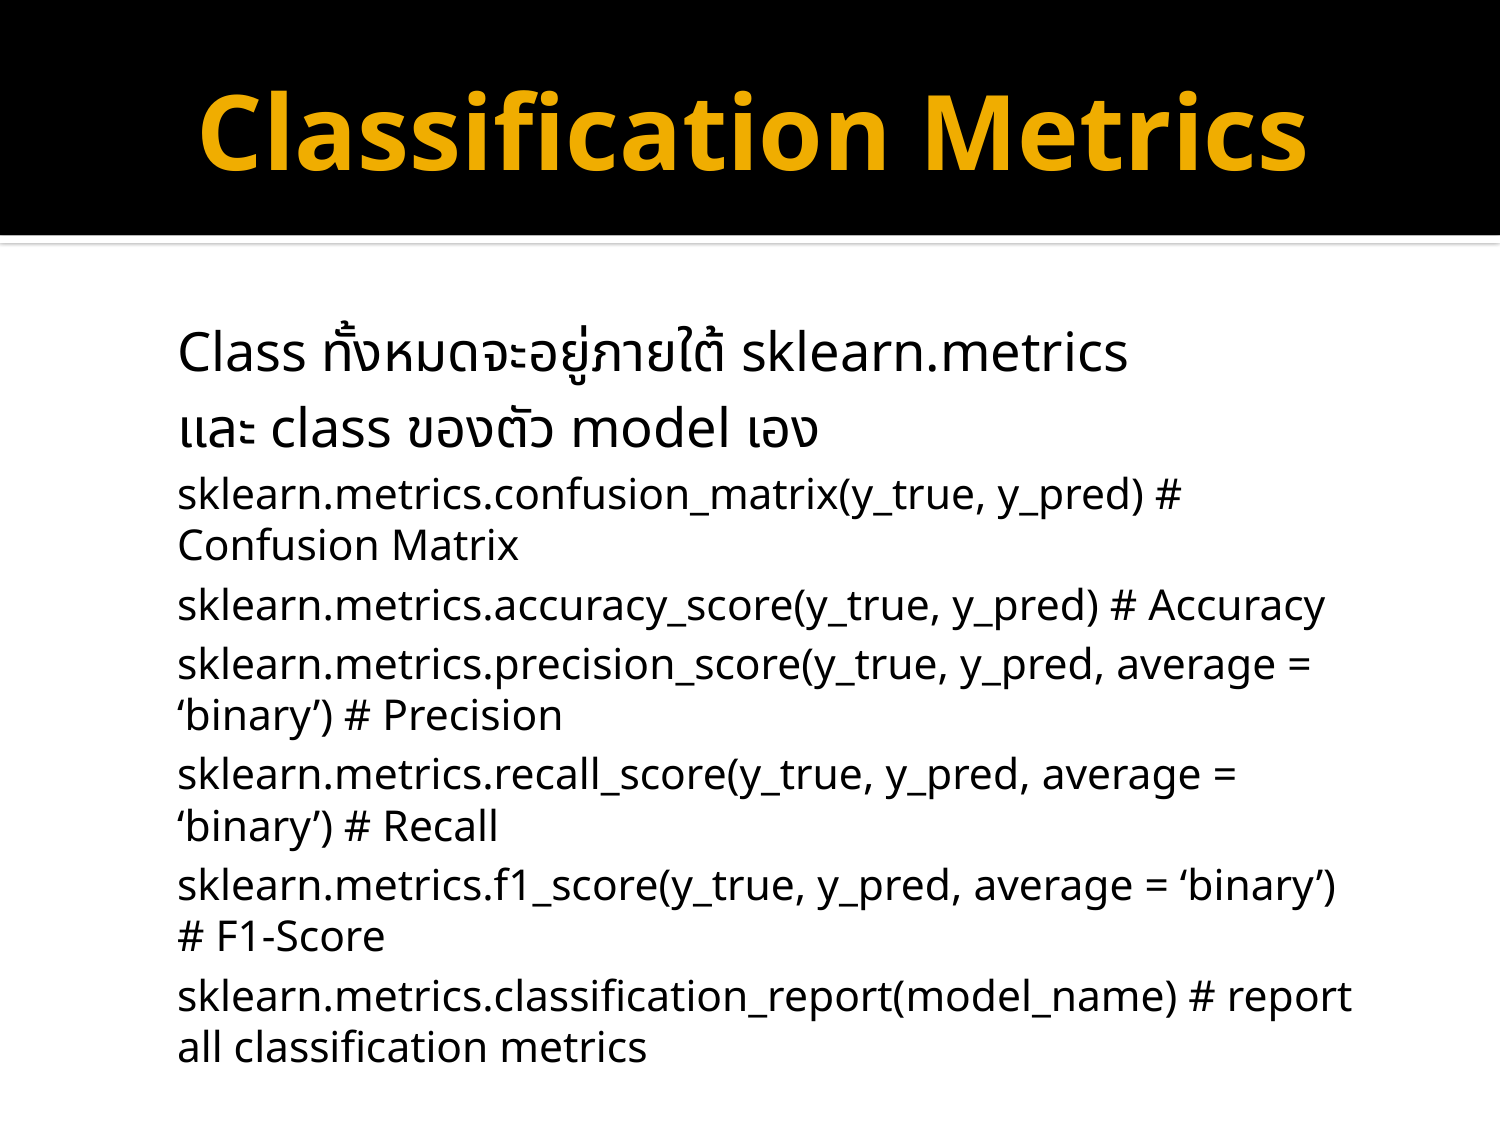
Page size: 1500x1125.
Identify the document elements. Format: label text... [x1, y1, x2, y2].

list Class ทั้งหมดจะอยู่ภายใต้ sklearn.metrics และ class ของตัว model เอง sklearn.metrics.confusion_matrix(y_true, y_pred) # Confusion Matrix sklearn.metrics.accuracy_score(y_true, y_pred) # Accuracy sklearn.metrics.precision_score(y_true, y_pred, average = ‘binary’) # Precision sklearn.metrics.recall_score(y_true, y_pred, average = ‘binary’) # Recall sklearn.metrics.f1_score(y_true, y_pred, average = ‘binary’) # F1-Score sklearn.metrics.classification_report(model_name) # report all classification metrics [135, 302, 1388, 1083]
title Classification Metrics [75, 25, 1425, 231]
